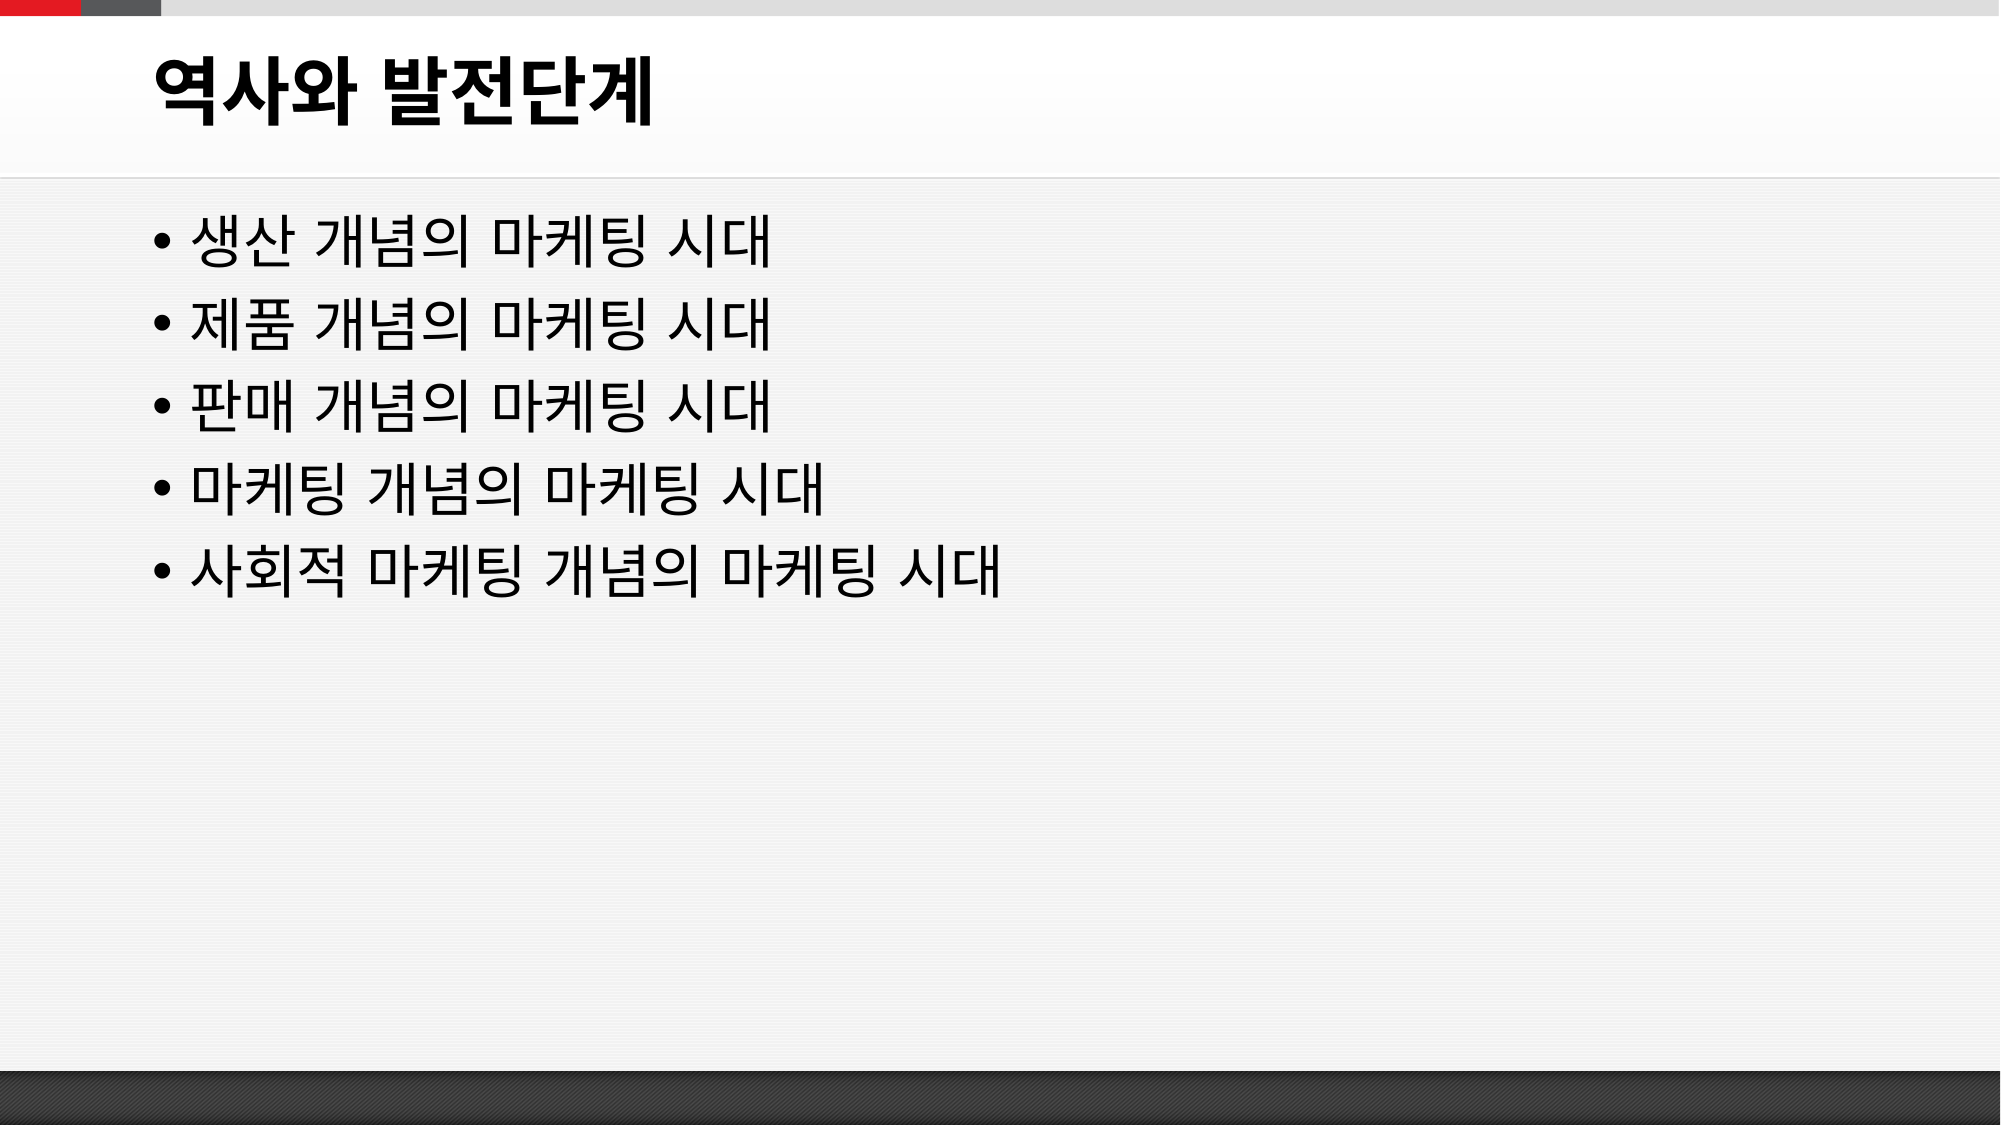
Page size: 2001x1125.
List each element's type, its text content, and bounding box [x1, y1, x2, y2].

title 역사와 발전단계 [137, 31, 1863, 160]
list 생산 개념의 마케팅 시대 제품 개념의 마케팅 시대 판매 개념의 마케팅 시대 마케팅 개념의 마케팅 시대 사회적 마케팅 개념의 마케팅 시대 [137, 197, 1863, 1048]
picture [0, 0, 2000, 180]
